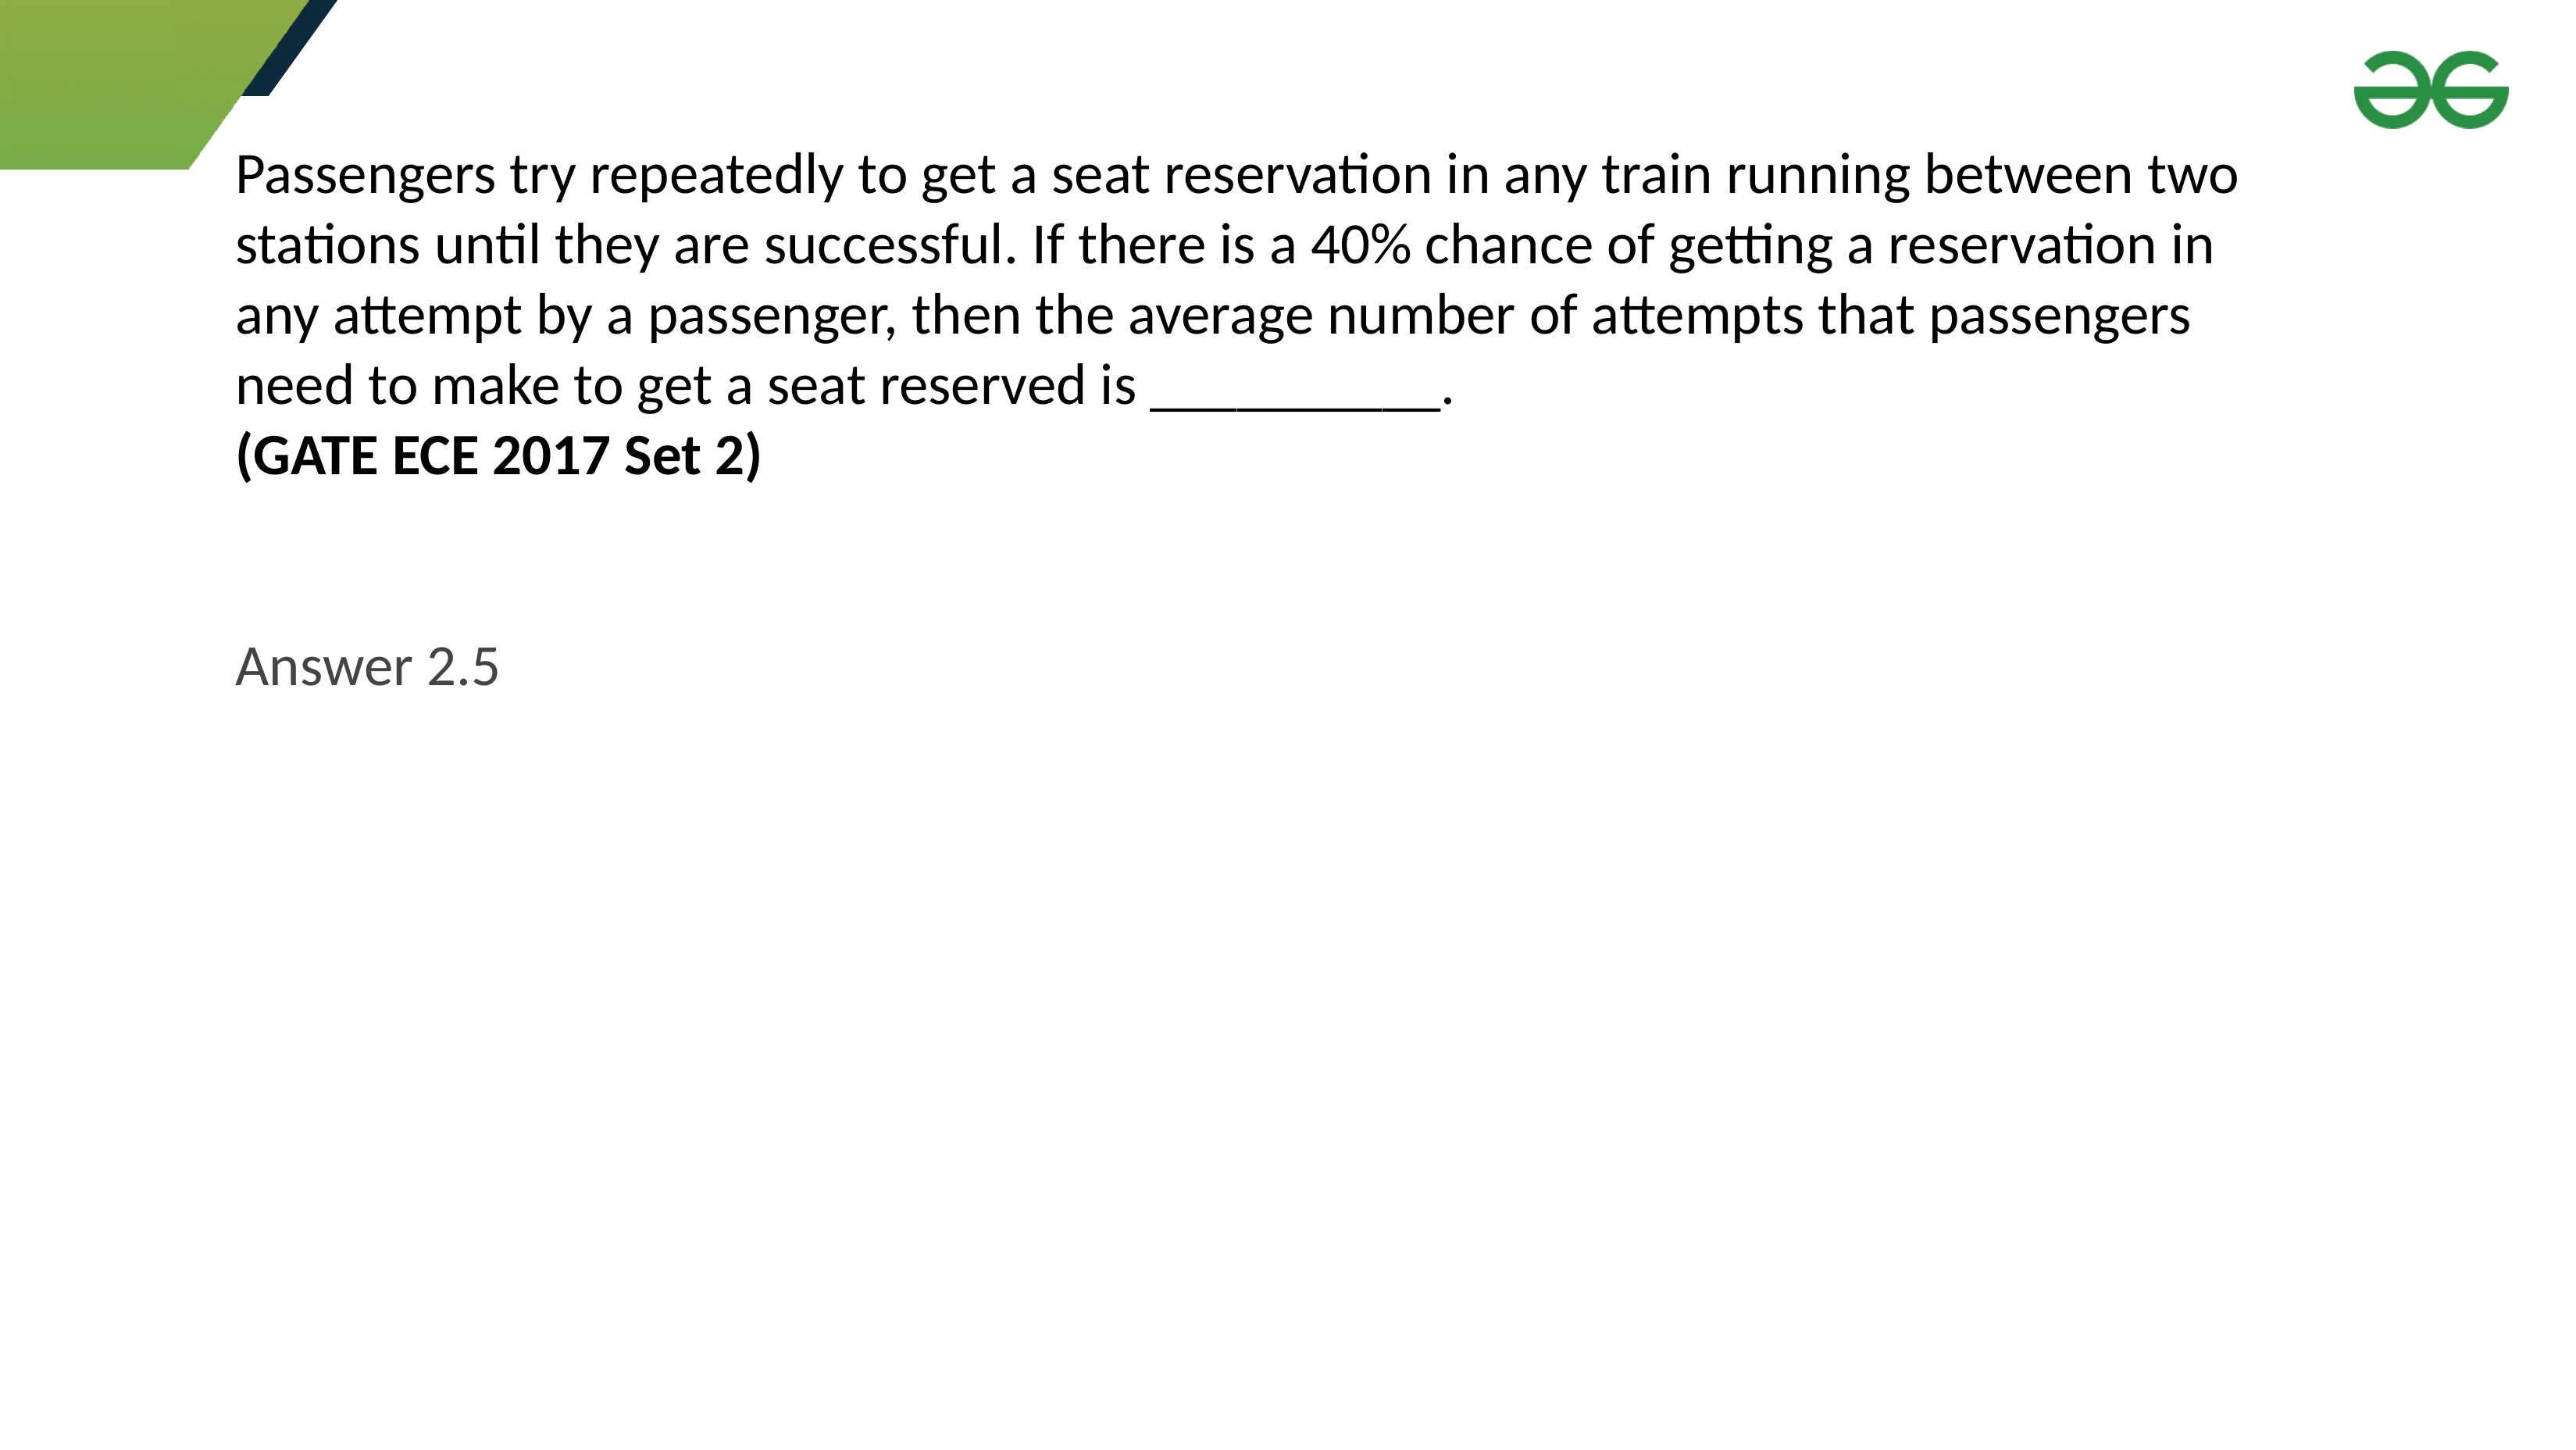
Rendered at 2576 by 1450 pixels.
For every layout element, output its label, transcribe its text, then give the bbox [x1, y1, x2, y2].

picture [0, 0, 309, 170]
text_box Passengers try repeatedly to get a seat reservation in any train running between two stations until they are successful. If there is a 40% chance of getting a reservation in any attempt by a passenger, then the average number of attempts that passengers need to make to get a seat reserved is __________. (GATE ECE 2017 Set 2) Answer 2.5 [223, 129, 2314, 703]
picture [2353, 50, 2509, 130]
